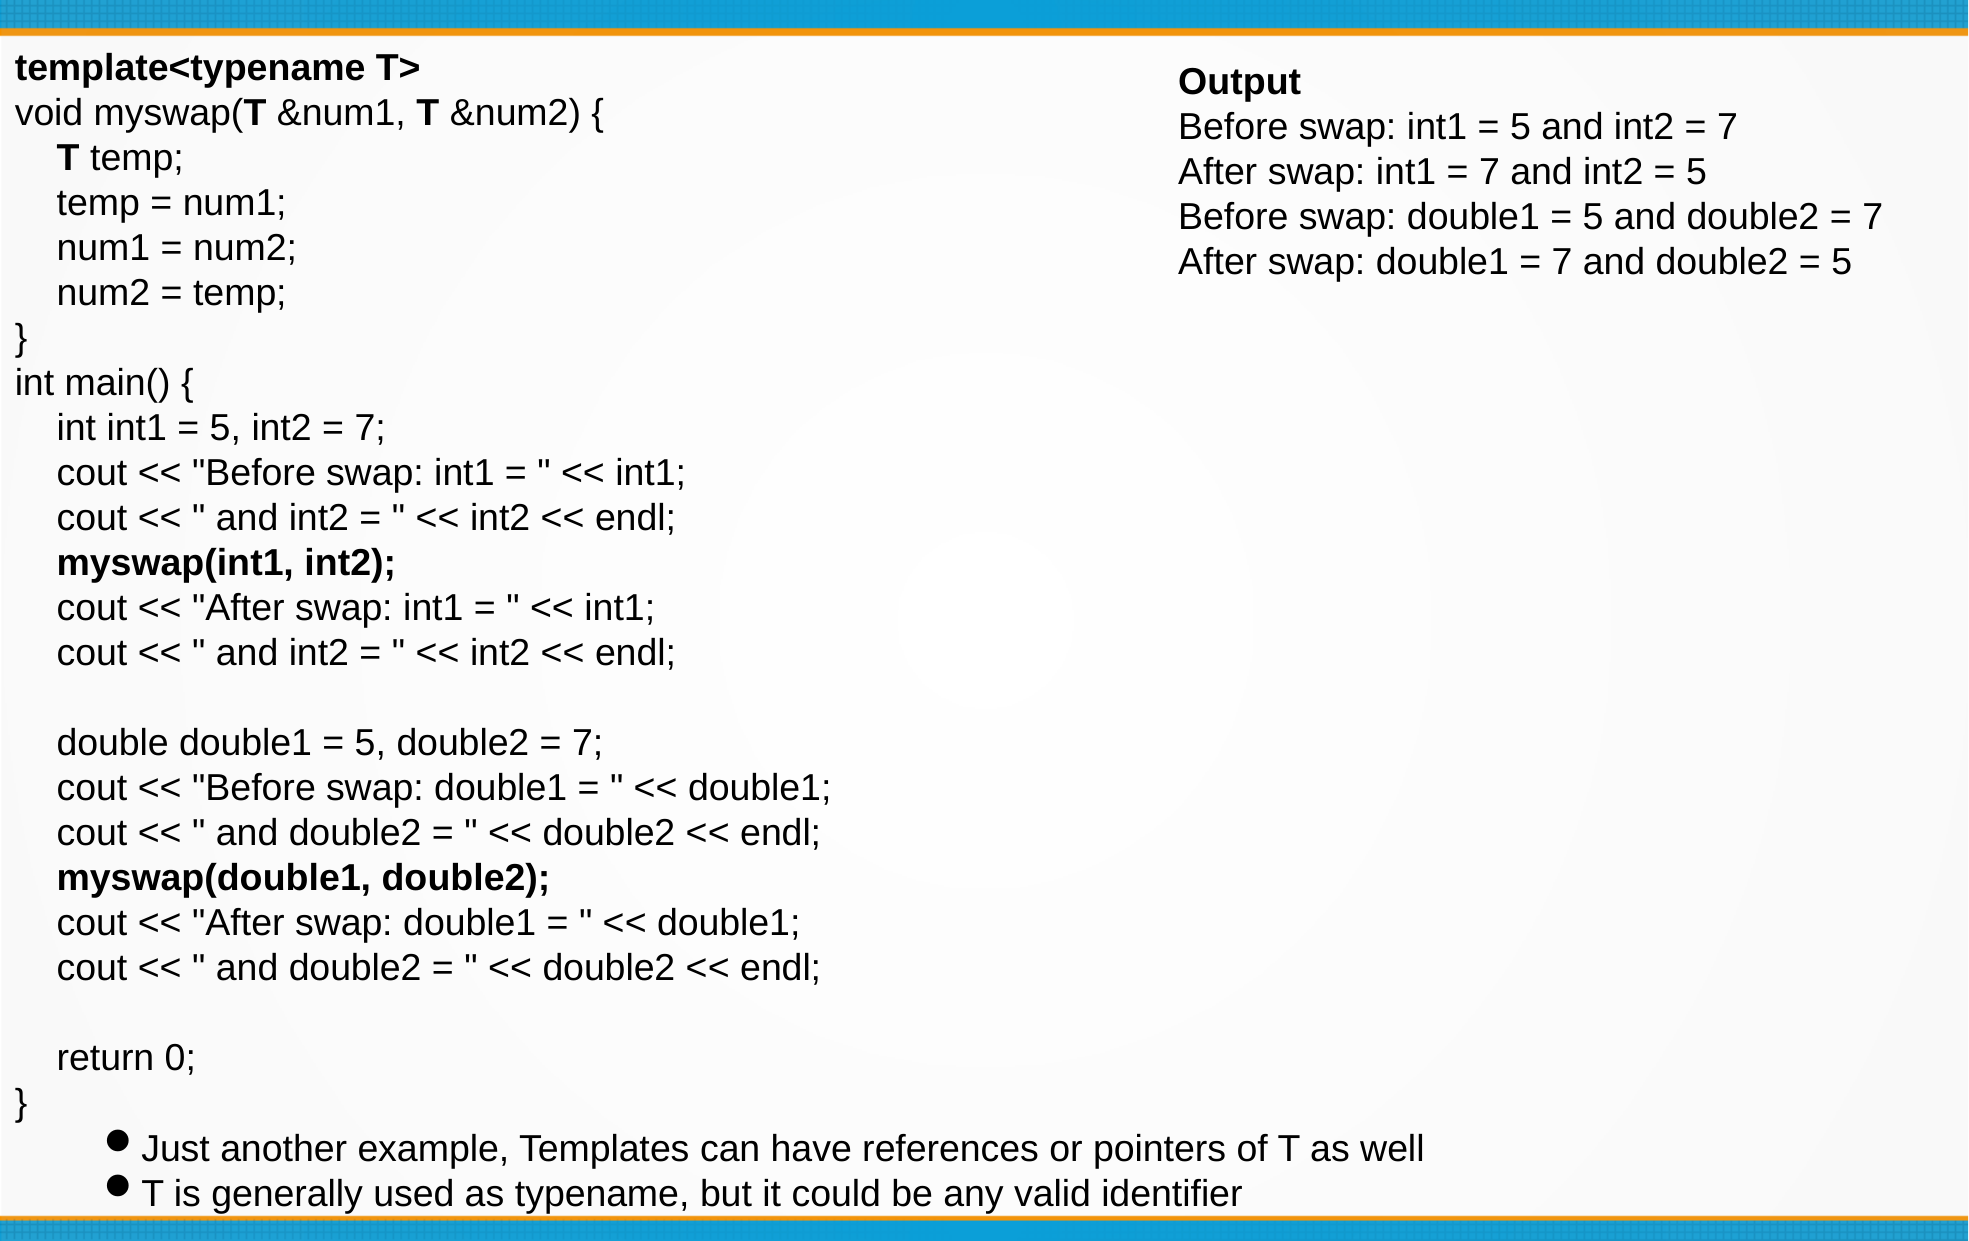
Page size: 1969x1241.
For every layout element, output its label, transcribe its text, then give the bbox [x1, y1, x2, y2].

text_box Output Before swap: int1 = 5 and int2 = 7 After swap: int1 = 7 and int2 = 5 Before swap: double1 = 5 and double2 = 7 After swap: double1 = 7 and double2 = 5 [1163, 49, 1949, 413]
text_box template<typename T> void myswap(T &num1, T &num2) { T temp; temp = num1; num1 = num2; num2 = temp; } int main() { int int1 = 5, int2 = 7; cout << "Before swap: int1 = " << int1; cout << " and int2 = " << int2 << endl; myswap(int1, int2); cout << "After swap: int1 = " << int1; cout << " and int2 = " << int2 << endl; double double1 = 5, double2 = 7; cout << "Before swap: double1 = " << double1; cout << " and double2 = " << double2 << endl; myswap(double1, double2); cout << "After swap: double1 = " << double1; cout << " and double2 = " << double2 << endl; return 0; } [0, 35, 1157, 1216]
text_box Just another example, Templates can have references or pointers of T as well T is generally used as typename, but it could be any valid identifier [88, 1116, 1877, 1216]
text_box [1157, 49, 1866, 1006]
picture [0, 0, 1969, 1241]
